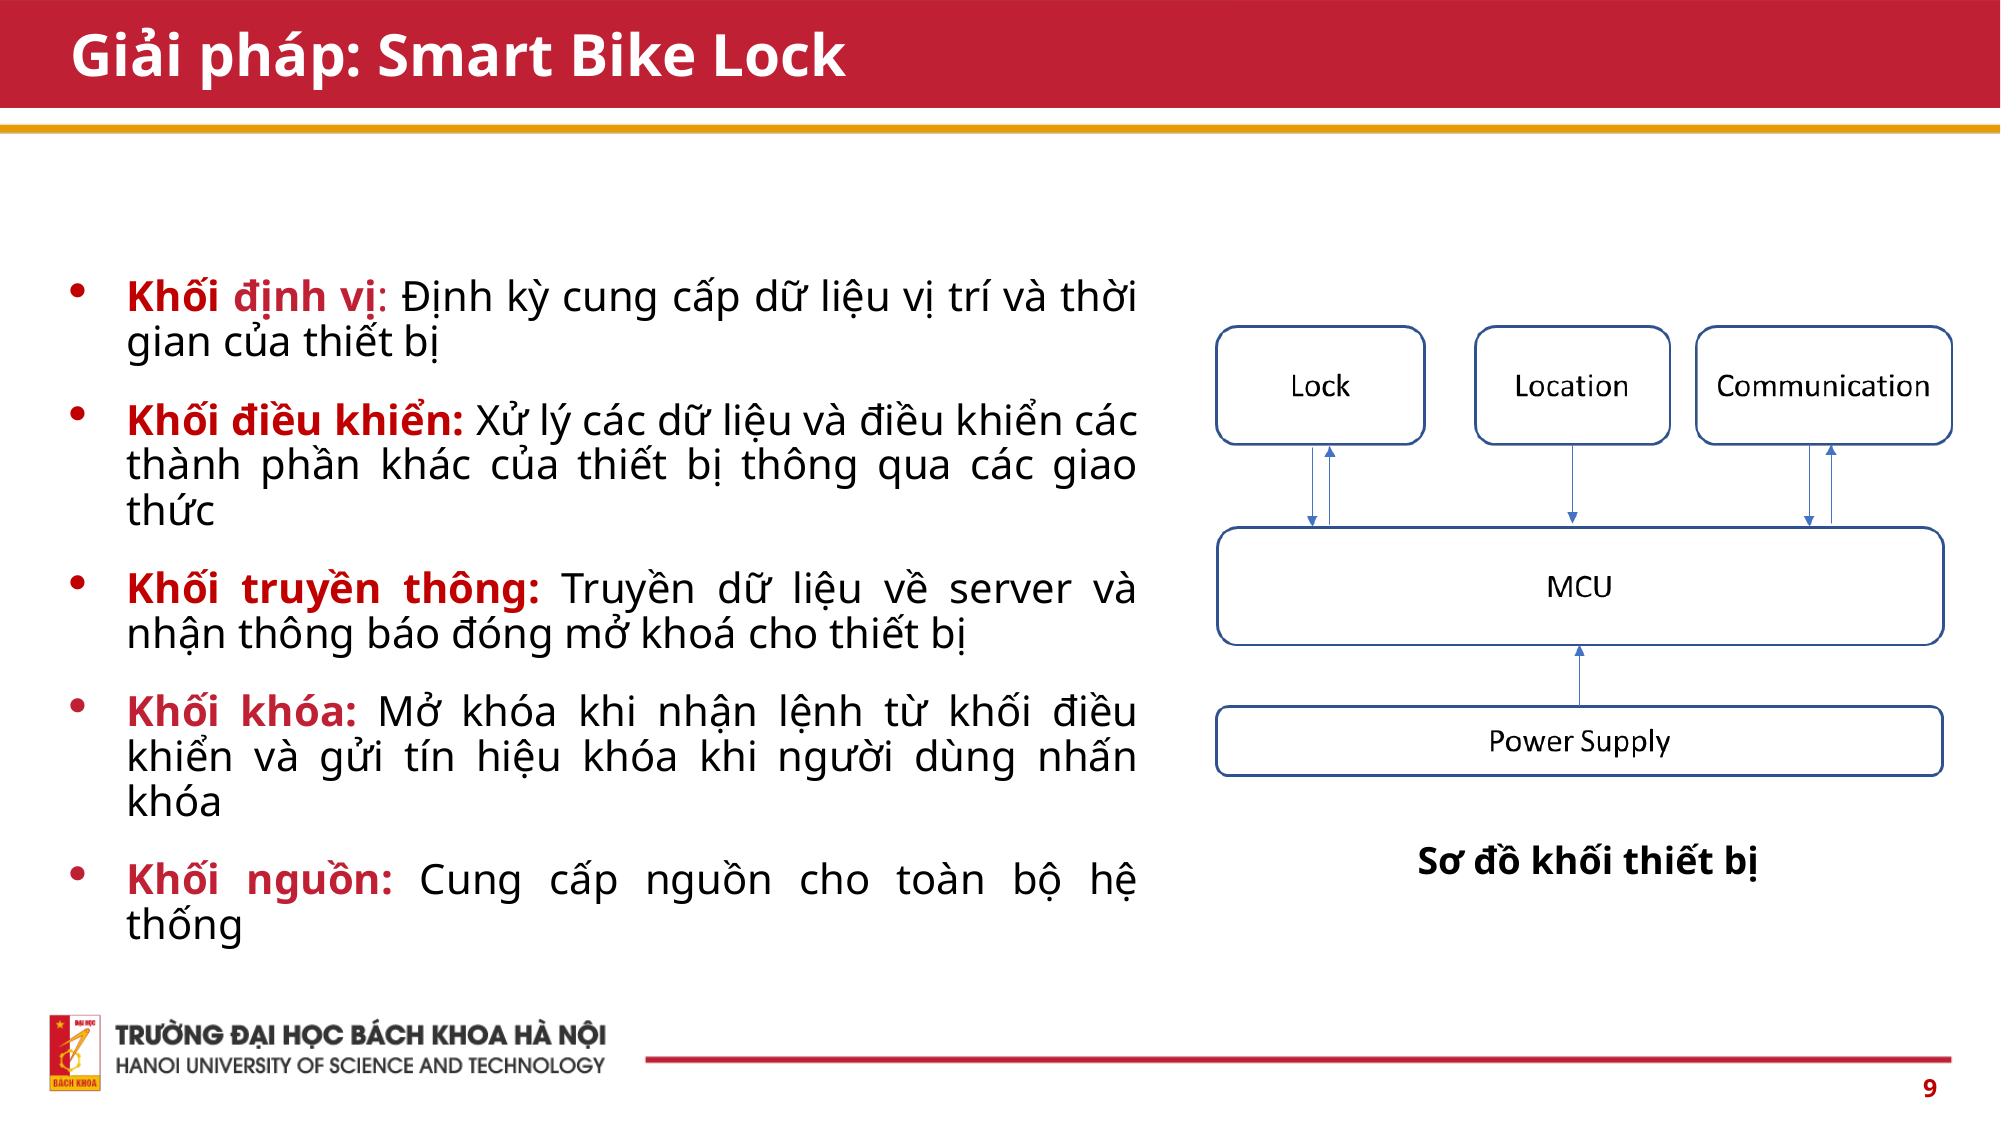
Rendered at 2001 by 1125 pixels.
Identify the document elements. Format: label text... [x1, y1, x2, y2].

title Giải pháp: Smart Bike Lock [55, 18, 1945, 90]
text_box [55, 562, 1213, 1037]
list Khối định vị: Định kỳ cung cấp dữ liệu vị trí và thời gian của thiết bị Khối điều khiển: Xử lý các dữ liệu và điều khiển các thành phần khác của thiết bị thông qua các giao thức Khối truyền thông: Truyền dữ liệu về server và nhận thông báo đóng mở khoá cho thiết bị Khối khóa: Mở khóa khi nhận lệnh từ khối điều khiển và gửi tín hiệu khóa khi người dùng nhấn khóa Khối nguồn: Cung cấp nguồn cho toàn bộ hệ thống [55, 268, 1154, 562]
slide_number 9 [1502, 1065, 1953, 1125]
picture [0, 0, 2001, 1125]
text_box Sơ đồ khối thiết bị [1287, 829, 1890, 890]
